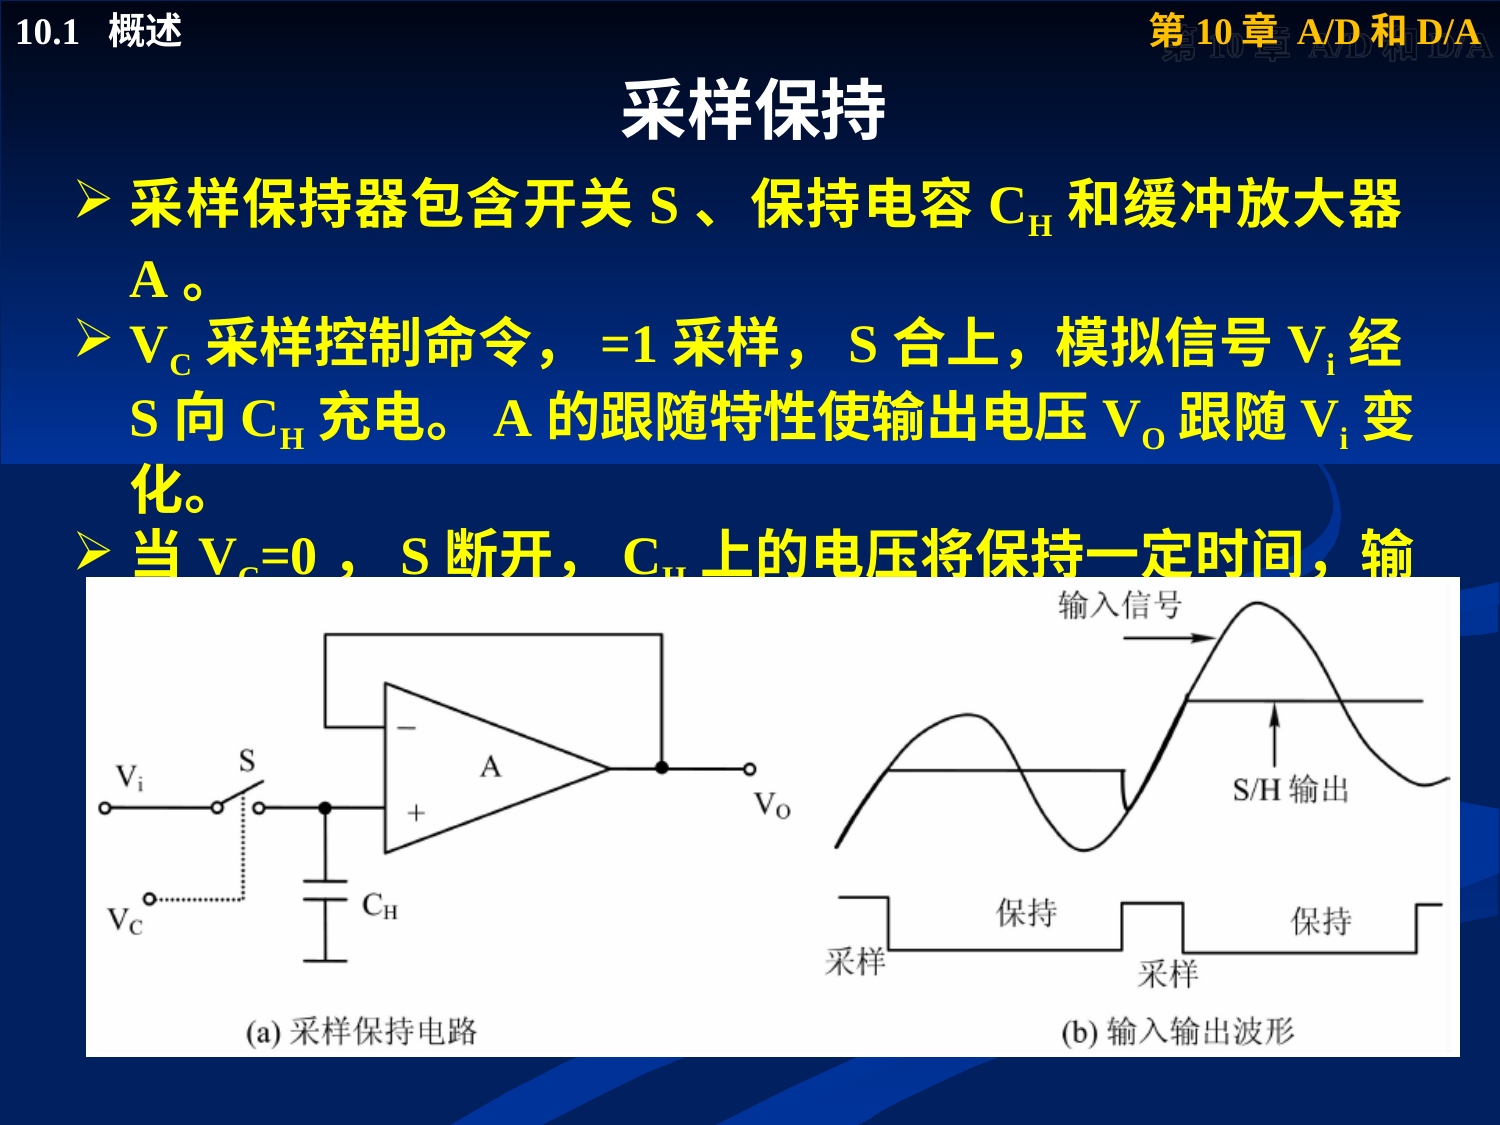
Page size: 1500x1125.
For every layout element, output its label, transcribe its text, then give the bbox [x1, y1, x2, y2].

list 采样保持器包含开关S、保持电容CH和缓冲放大器A。 VC采样控制命令，=1采样，S合上，模拟信号Vi经S向CH充电。A的跟随特性使输出电压VO跟随Vi变化。 当VC=0，S断开，CH上的电压将保持一定时间，输出电压VO被保持在S断开前瞬间的值，实现了采样和保持功能。 [57, 161, 1431, 585]
picture [86, 576, 1461, 1057]
title 采样保持 [78, 51, 1430, 161]
